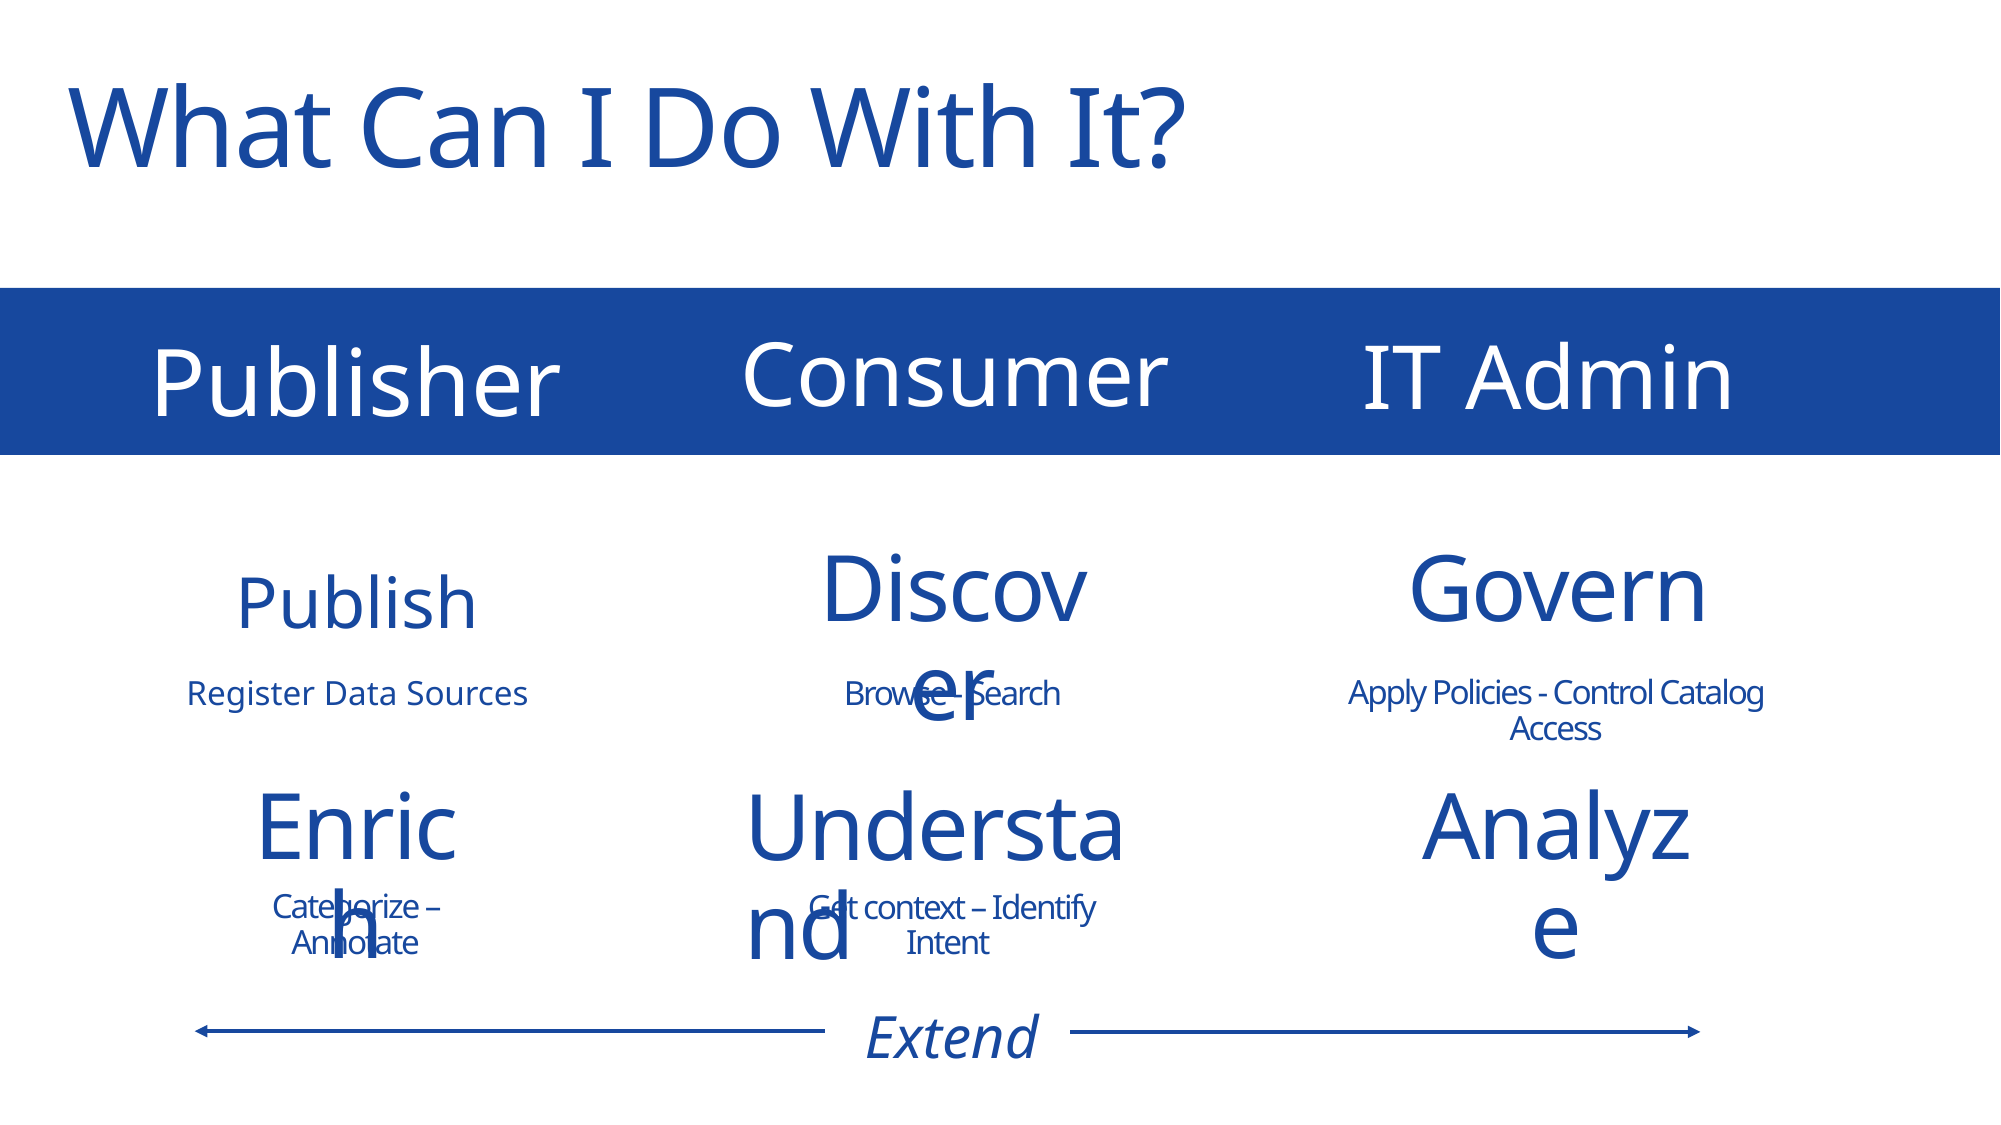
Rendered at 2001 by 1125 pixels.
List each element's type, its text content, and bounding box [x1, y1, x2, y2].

text_box Discover [779, 527, 1127, 662]
text_box What Can I Do With It? [44, 57, 1956, 205]
text_box Browse - Search [783, 661, 1123, 740]
text_box Extend [799, 972, 1104, 1106]
text_box Enrich [220, 765, 491, 875]
text_box [0, 287, 2000, 456]
text_box Register Data Sources [164, 660, 551, 728]
text_box IT Admin [1347, 313, 1769, 448]
text_box Publisher [134, 319, 587, 454]
text_box Understand [720, 766, 1186, 900]
text_box Get context – Identify Intent [760, 875, 1143, 1010]
text_box Apply Policies - Control Catalog Access [1287, 661, 1826, 731]
text_box Categorize – Annotate [203, 875, 508, 928]
text_box Govern [1289, 527, 1828, 662]
title Publish [205, 538, 510, 660]
text_box Consumer [725, 311, 1210, 445]
text_box Analyze [1388, 765, 1724, 900]
